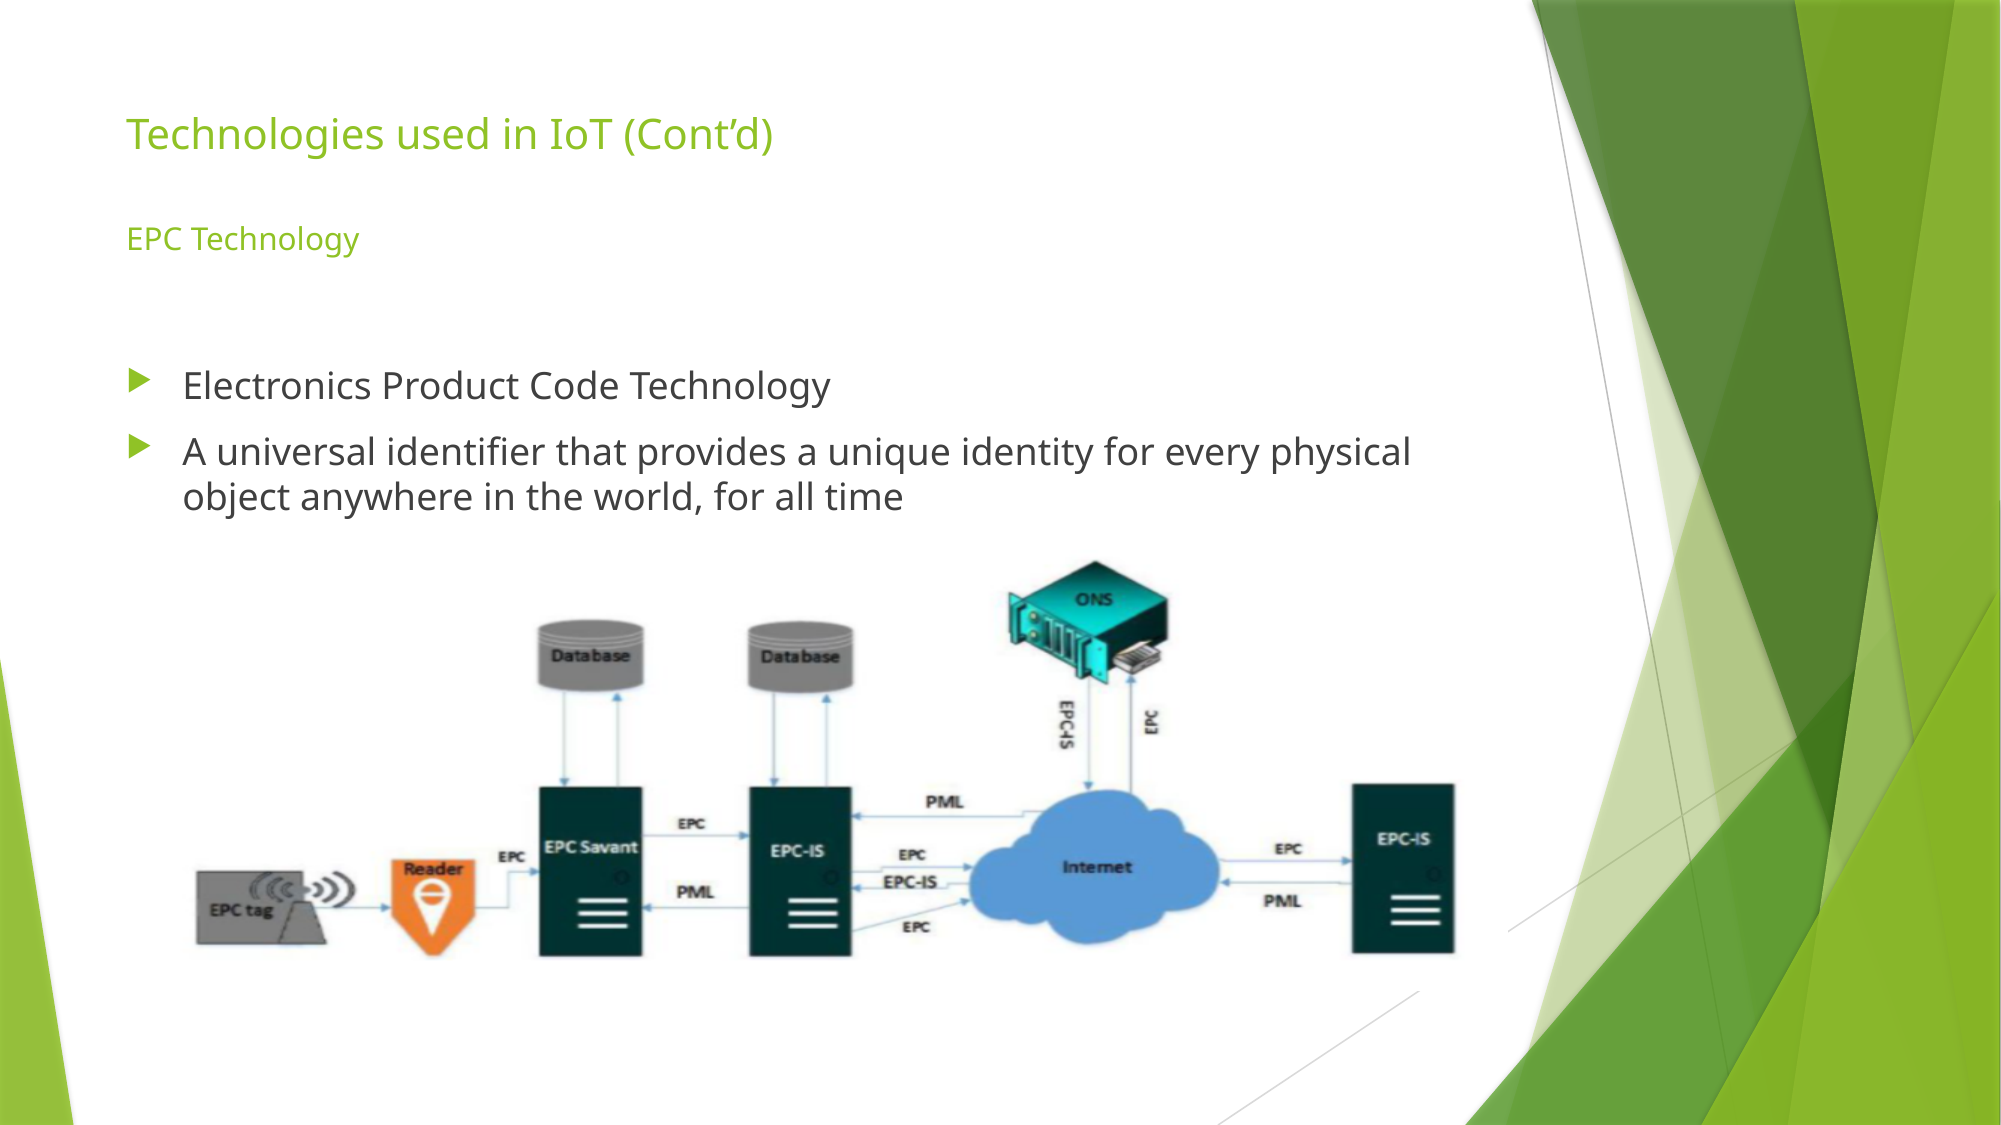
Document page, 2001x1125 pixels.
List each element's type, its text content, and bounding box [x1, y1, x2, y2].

picture [110, 546, 1509, 992]
title Technologies used in IoT (Cont’d) EPC Technology [111, 99, 1522, 317]
list Electronics Product Code Technology A universal identifier that provides a unique identity for every physical object anywhere in the world, for all time [111, 354, 1522, 992]
